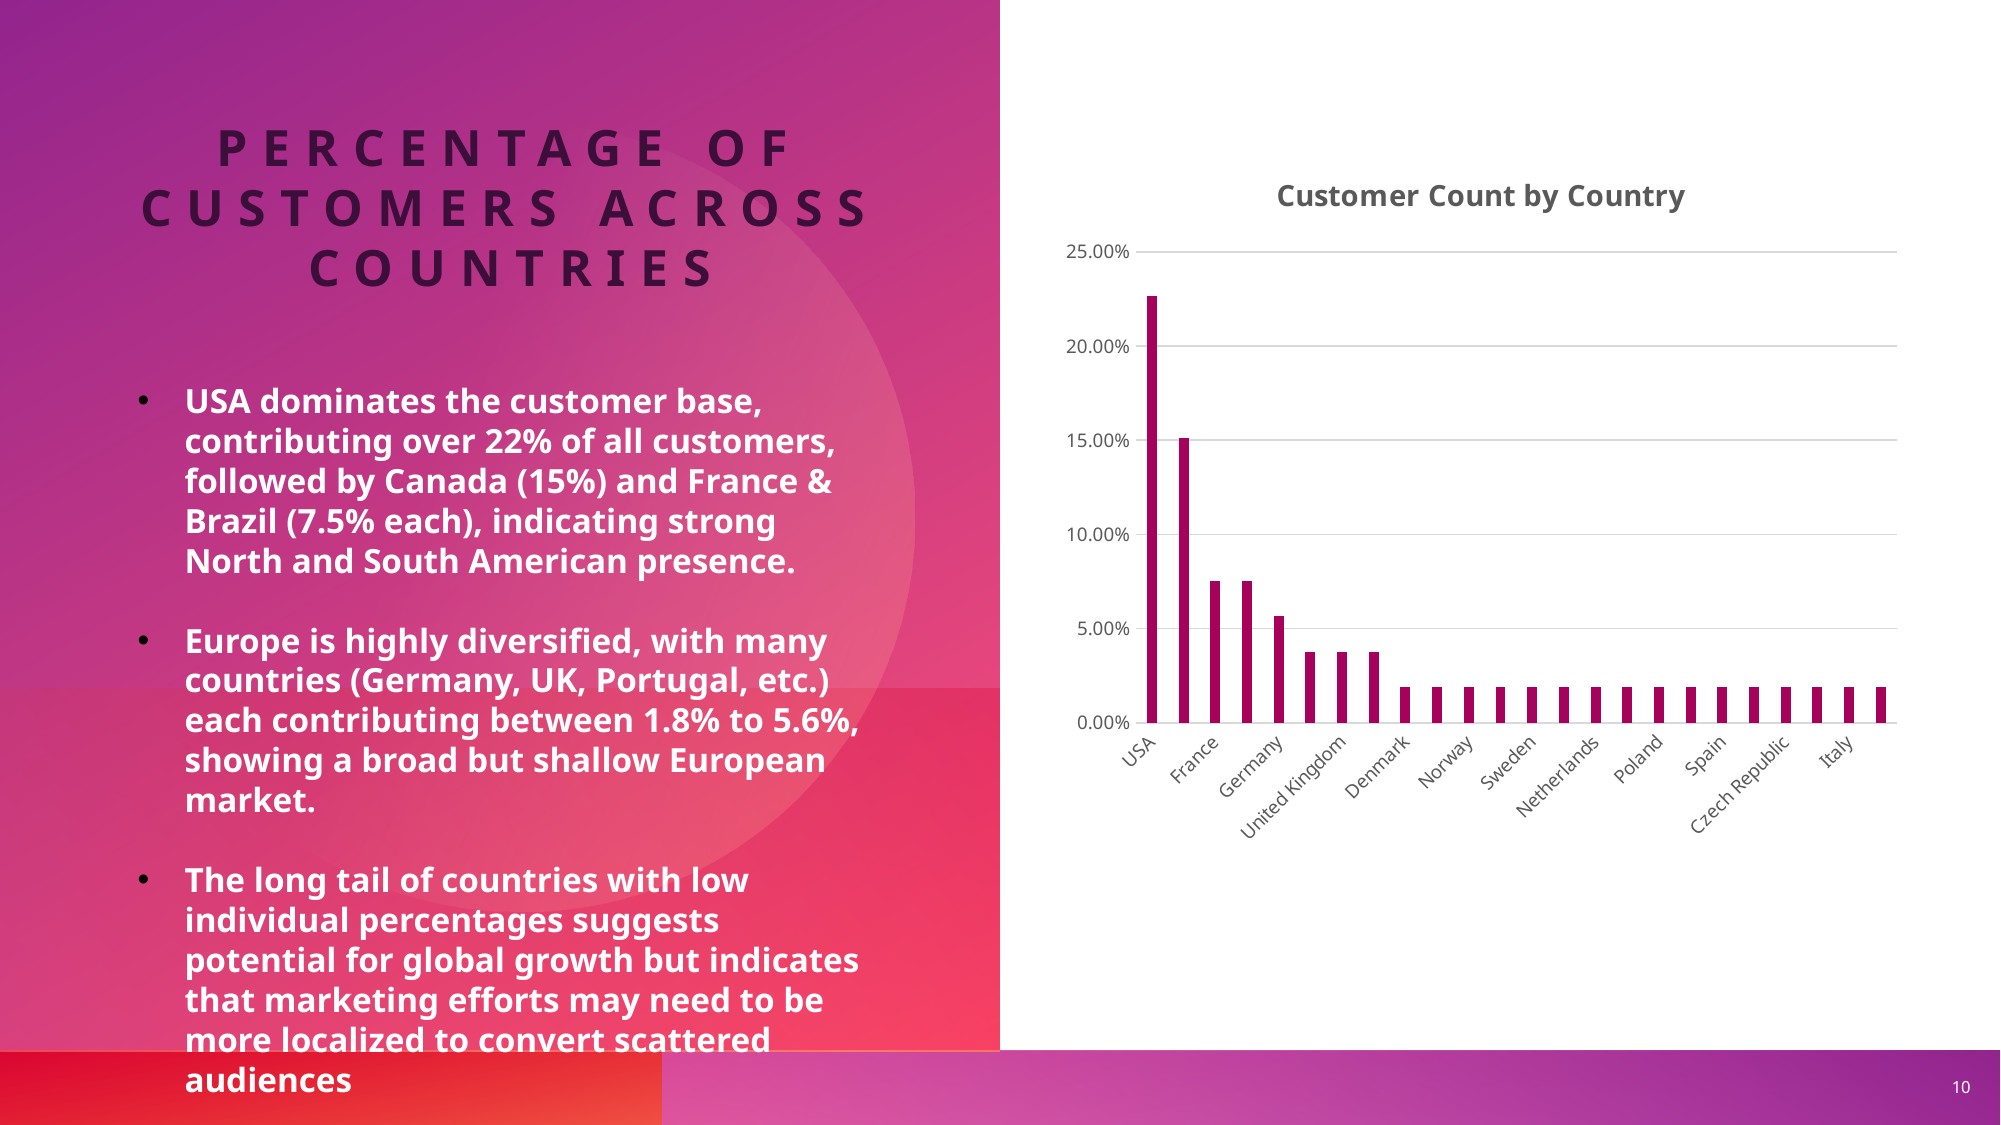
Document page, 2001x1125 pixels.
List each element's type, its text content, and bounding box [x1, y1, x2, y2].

title Percentage of customers across countries [85, 85, 934, 297]
text_box USA dominates the customer base, contributing over 22% of all customers, followed by Canada (15%) and France & Brazil (7.5% each), indicating strong North and South American presence. Europe is highly diversified, with many countries (Germany, UK, Portugal, etc.) each contributing between 1.8% to 5.6%, showing a broad but shallow European market. The long tail of countries with low individual percentages suggests potential for global growth but indicates that marketing efforts may need to be more localized to convert scattered audiences [122, 372, 878, 1125]
chart [1048, 143, 1915, 861]
slide_number 10 [1913, 1051, 1986, 1125]
